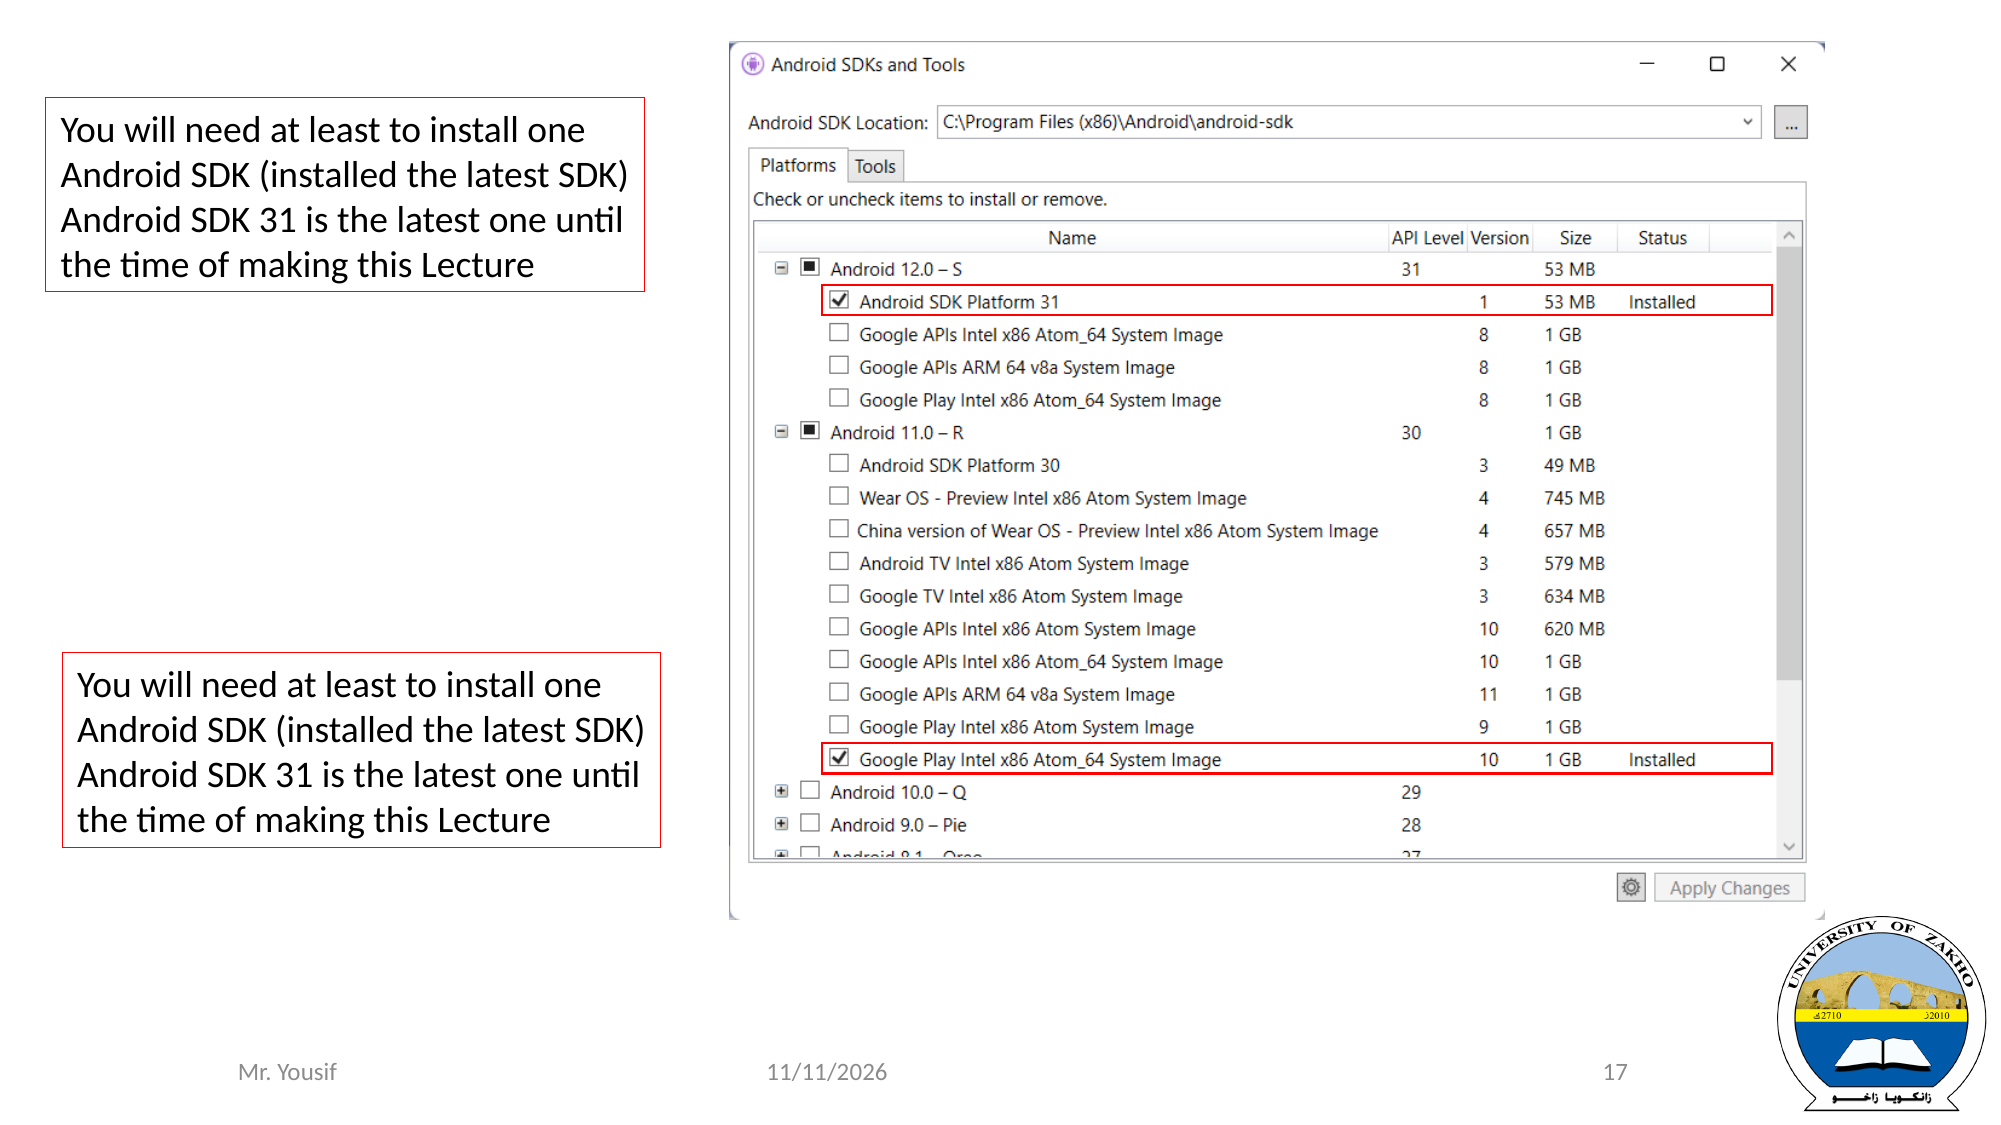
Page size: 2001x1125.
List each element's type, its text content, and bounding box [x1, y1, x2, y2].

text_box You will need at least to install one Android SDK (installed the latest SDK) Android SDK 31 is the latest one until the time of making this Lecture [62, 652, 661, 848]
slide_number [751, 1040, 1021, 1101]
text_box You will need at least to install one Android SDK (installed the latest SDK) Android SDK 31 is the latest one until the time of making this Lecture [45, 97, 645, 292]
slide_number 17 [1193, 1040, 1644, 1101]
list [729, 41, 1825, 920]
footer Mr. Yousif [137, 1040, 438, 1101]
picture [1776, 915, 1987, 1112]
